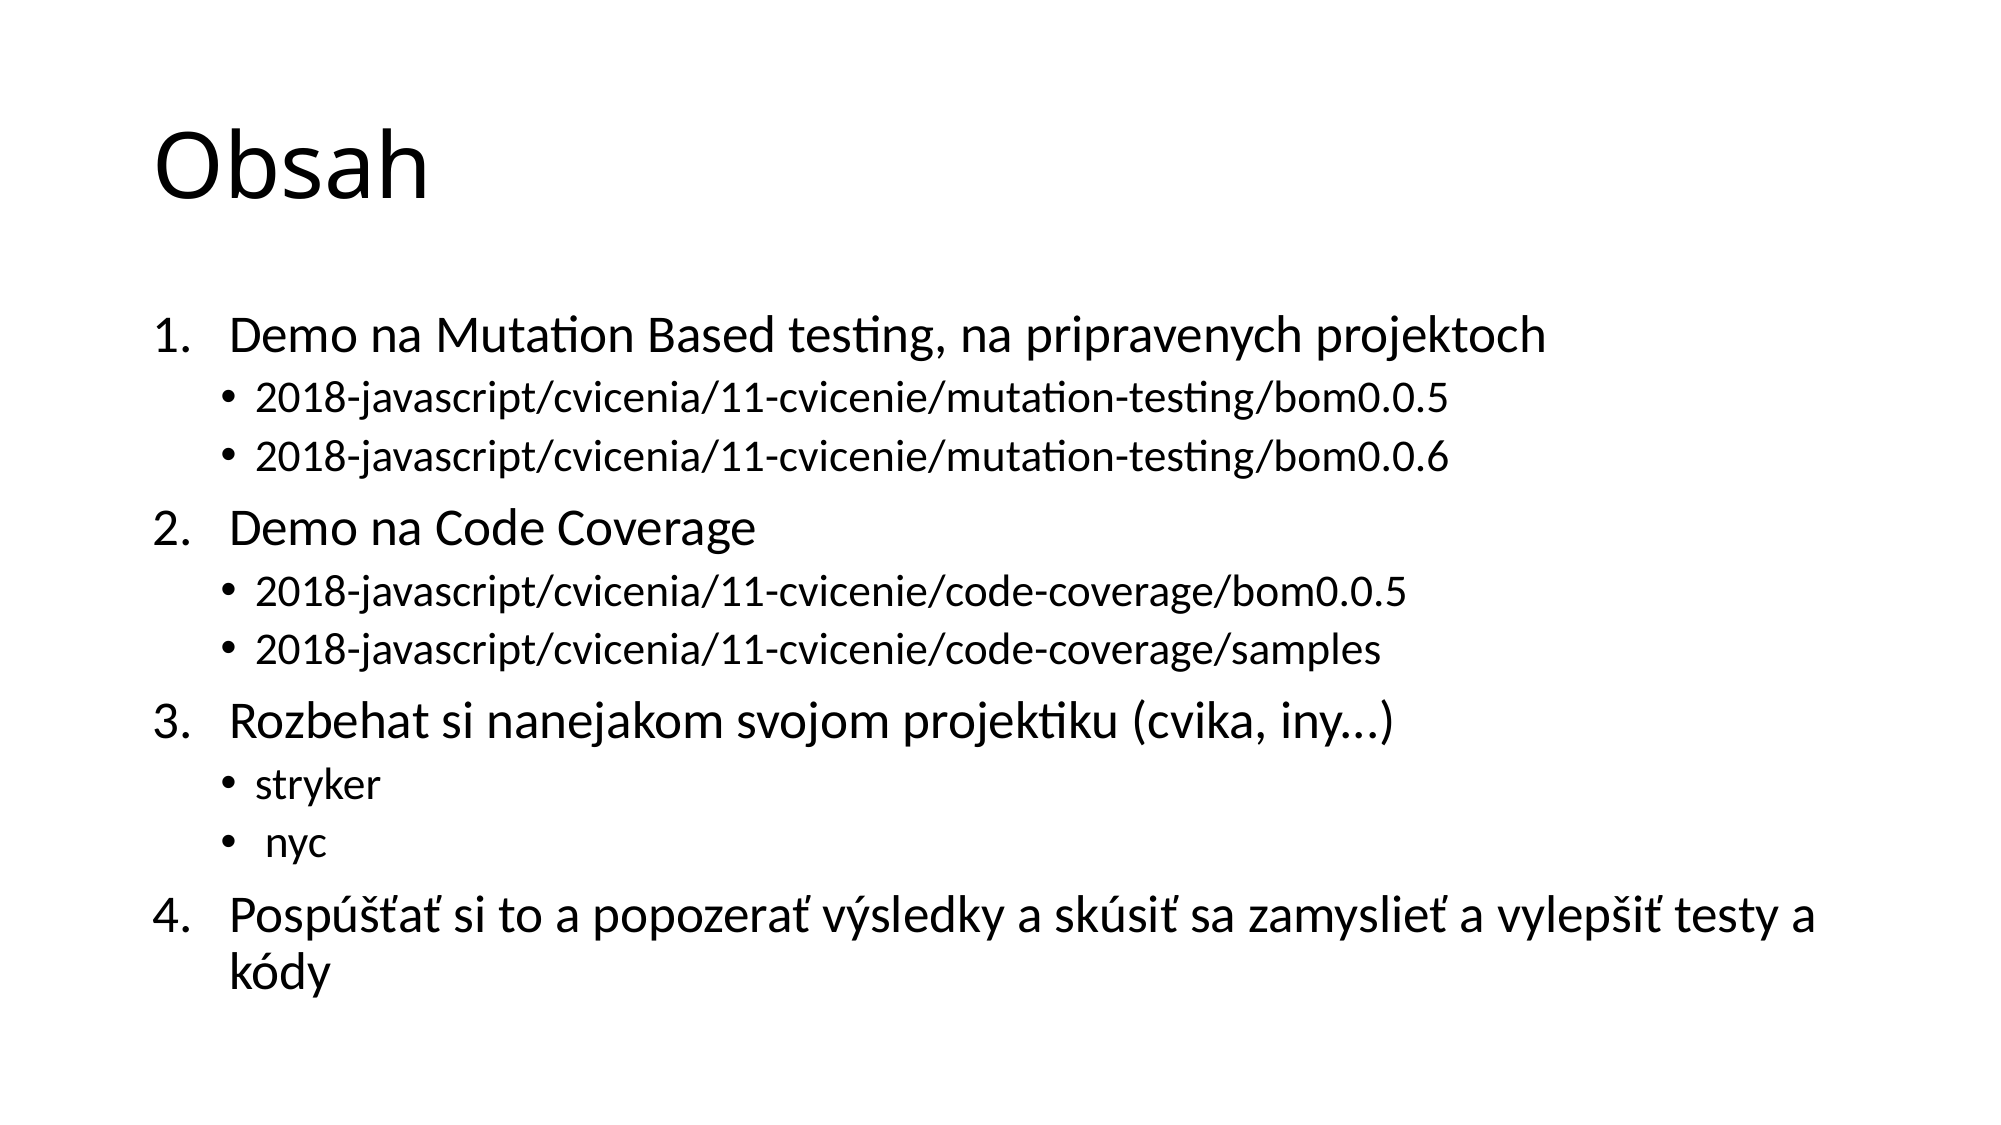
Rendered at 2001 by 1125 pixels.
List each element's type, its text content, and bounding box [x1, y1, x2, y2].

title Obsah [137, 59, 1863, 278]
list Demo na Mutation Based testing, na pripravenych projektoch 2018-javascript/cvicenia/11-cvicenie/mutation-testing/bom0.0.5 2018-javascript/cvicenia/11-cvicenie/mutation-testing/bom0.0.6 Demo na Code Coverage 2018-javascript/cvicenia/11-cvicenie/code-coverage/bom0.0.5 2018-javascript/cvicenia/11-cvicenie/code-coverage/samples Rozbehat si nanejakom svojom projektiku (cvika, iny...) stryker nyc Pospúšťať si to a popozerať výsledky a skúsiť sa zamyslieť a vylepšiť testy a kódy [137, 299, 1863, 1014]
